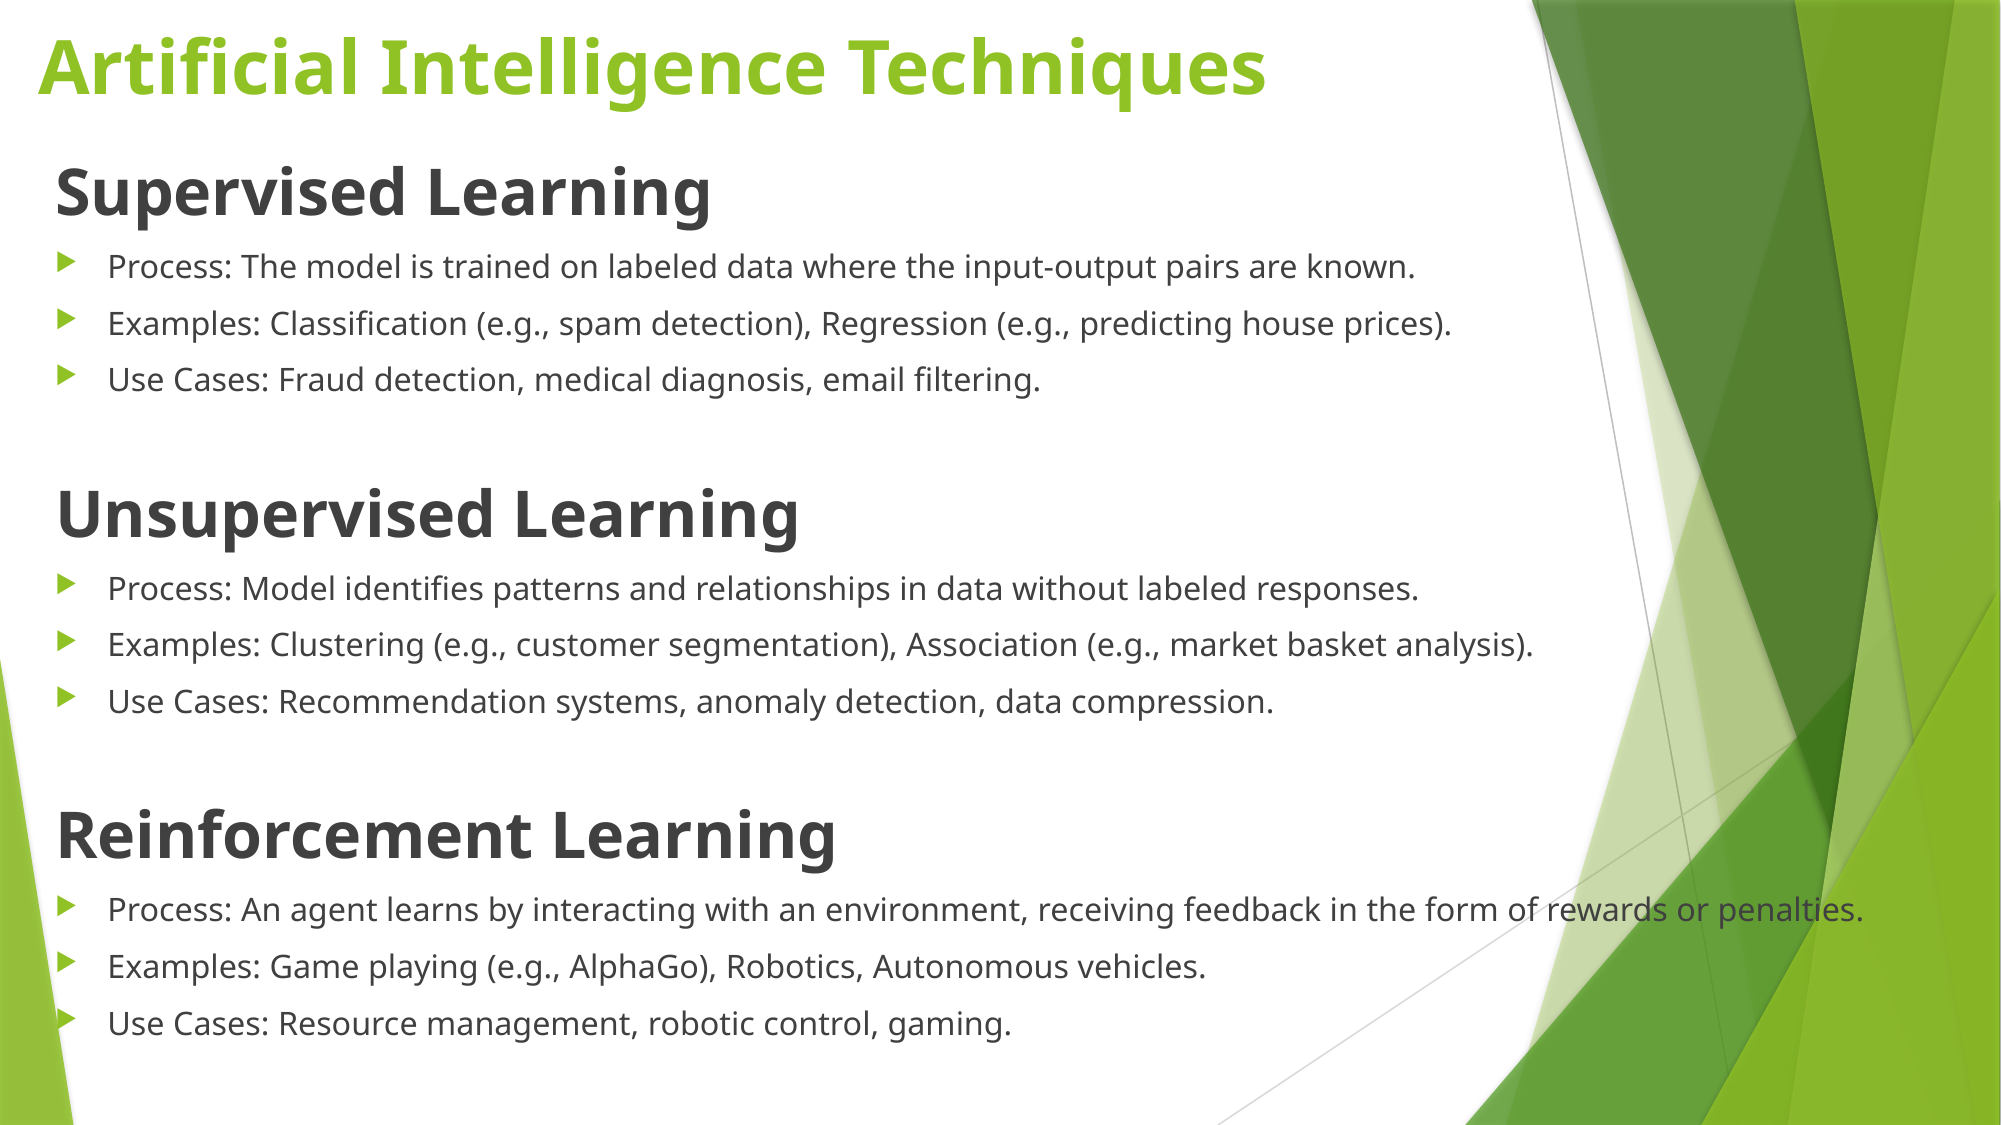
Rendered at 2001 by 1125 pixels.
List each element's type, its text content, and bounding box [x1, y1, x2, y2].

list Supervised Learning Process: The model is trained on labeled data where the input-output pairs are known. Examples: Classification (e.g., spam detection), Regression (e.g., predicting house prices). Use Cases: Fraud detection, medical diagnosis, email filtering. Unsupervised Learning Process: Model identifies patterns and relationships in data without labeled responses. Examples: Clustering (e.g., customer segmentation), Association (e.g., market basket analysis). Use Cases: Recommendation systems, anomaly detection, data compression. Reinforcement Learning Process: An agent learns by interacting with an environment, receiving feedback in the form of rewards or penalties. Examples: Game playing (e.g., AlphaGo), Robotics, Autonomous vehicles. Use Cases: Resource management, robotic control, gaming. [40, 143, 1986, 1055]
title Artificial Intelligence Techniques [23, 12, 1986, 157]
